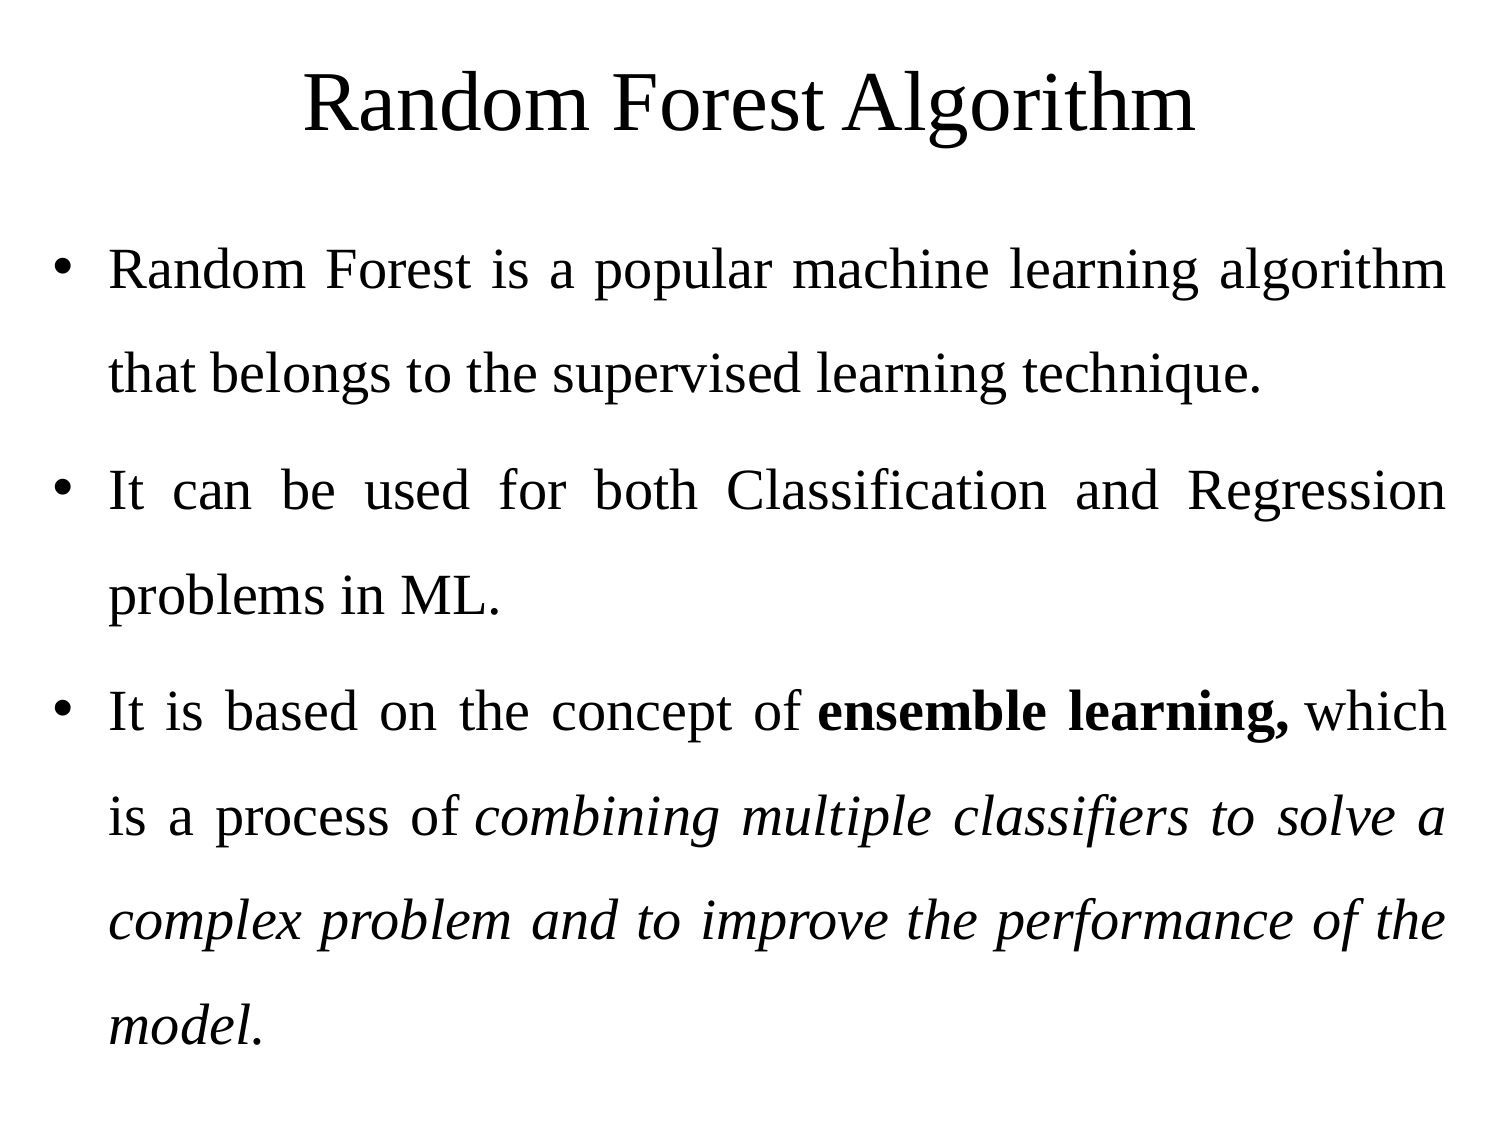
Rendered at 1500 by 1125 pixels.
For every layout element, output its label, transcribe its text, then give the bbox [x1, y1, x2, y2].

list Random Forest is a popular machine learning algorithm that belongs to the supervised learning technique. It can be used for both Classification and Regression problems in ML. It is based on the concept of ensemble learning, which is a process of combining multiple classifiers to solve a complex problem and to improve the performance of the model. [37, 187, 1463, 1100]
title Random Forest Algorithm [75, 37, 1425, 155]
